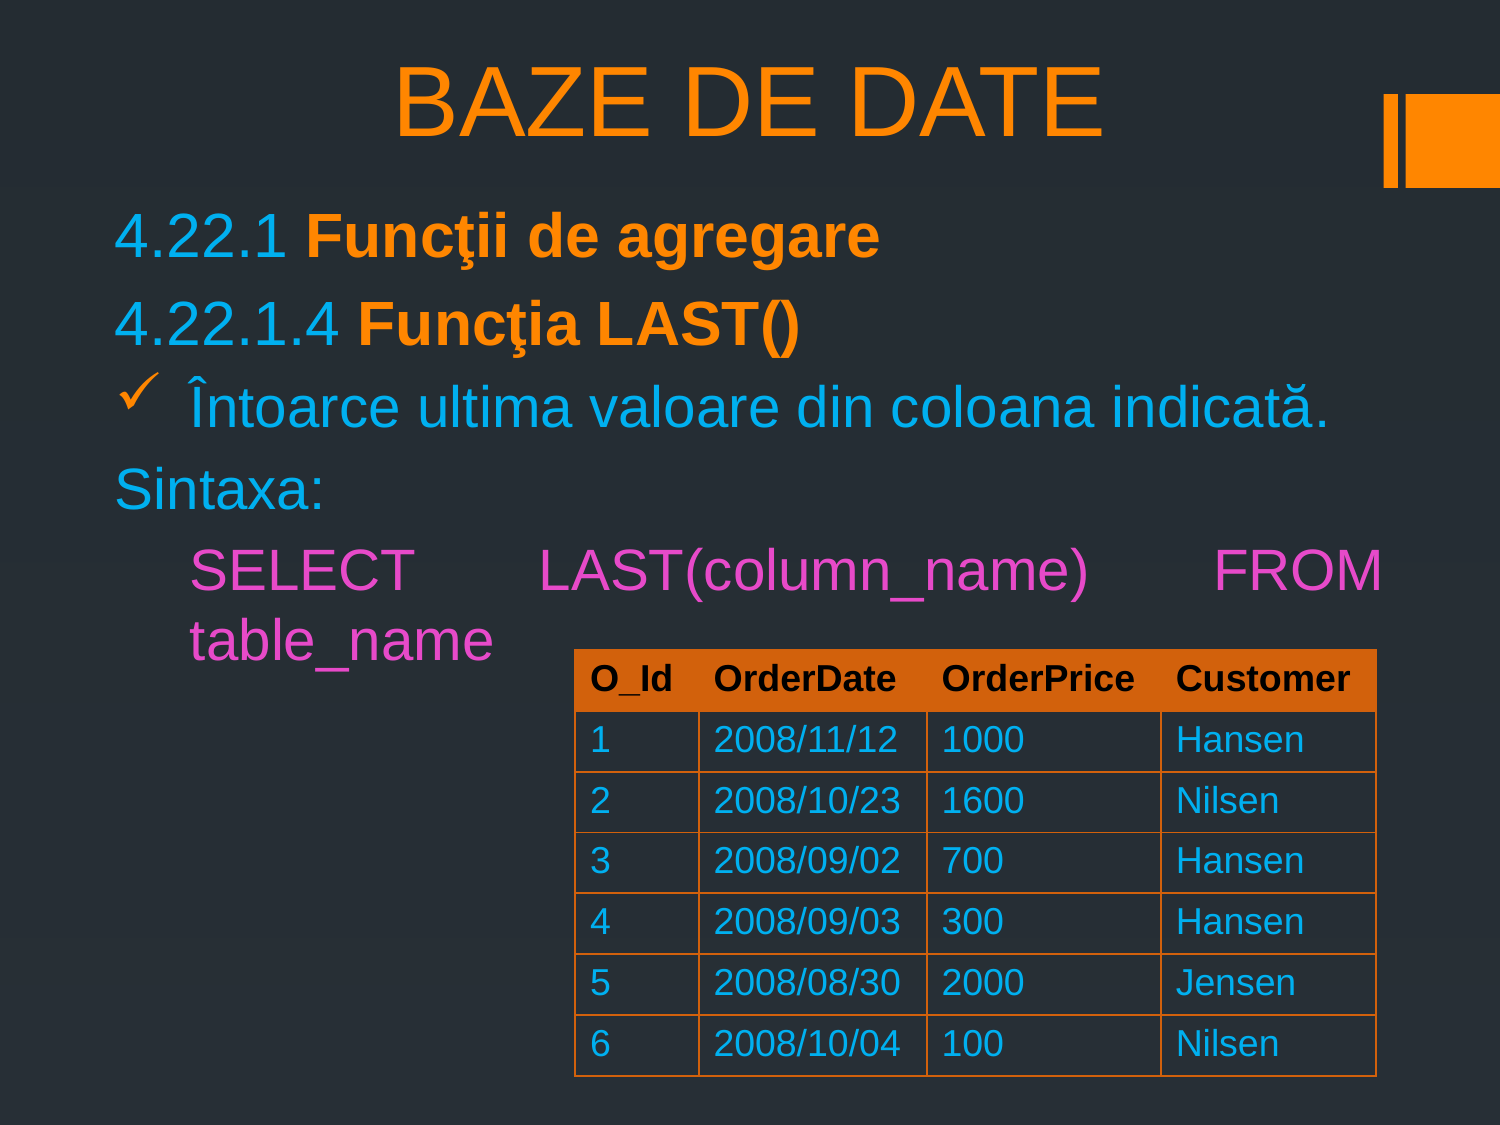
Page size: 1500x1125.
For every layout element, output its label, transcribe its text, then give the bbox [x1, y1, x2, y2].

table_cell 2008/10/04 [700, 1016, 926, 1075]
table_cell 2008/10/23 [700, 773, 926, 832]
table_cell 2 [576, 773, 698, 832]
table_cell 300 [928, 894, 1160, 953]
table_cell 1000 [928, 712, 1160, 771]
title BAZE DE DATE [112, 0, 1388, 164]
table_cell Nilsen [1162, 1016, 1375, 1075]
table_cell 700 [928, 833, 1160, 892]
table_cell Jensen [1162, 955, 1375, 1014]
table_cell Hansen [1162, 894, 1375, 953]
table_header OrderPrice [927, 651, 1161, 710]
table_cell 2008/09/02 [700, 833, 926, 892]
table_cell 5 [576, 955, 698, 1014]
table_cell Hansen [1162, 712, 1375, 771]
table_cell 2008/09/03 [700, 894, 926, 953]
table_header O_Id [576, 651, 699, 710]
table_cell 2008/11/12 [700, 712, 926, 771]
subtitle 4.22.1 Funcţii de agregare 4.22.1.4 Funcţia LAST() Întoarce ultima valoare din coloana indicată. Sintaxa: SELECT LAST(column_name) FROM table_name [99, 187, 1400, 1025]
table_cell 100 [928, 1016, 1160, 1075]
table_cell 4 [576, 894, 698, 953]
table_header OrderDate [699, 651, 927, 710]
table_cell 1 [576, 712, 698, 771]
table_cell 6 [576, 1016, 698, 1075]
table_cell Nilsen [1162, 773, 1375, 832]
table_cell 2008/08/30 [700, 955, 926, 1014]
table_cell 1600 [928, 773, 1160, 832]
table_cell Hansen [1162, 833, 1375, 892]
table_cell 3 [576, 833, 698, 892]
table_cell 2000 [928, 955, 1160, 1014]
table_header Customer [1161, 651, 1375, 710]
